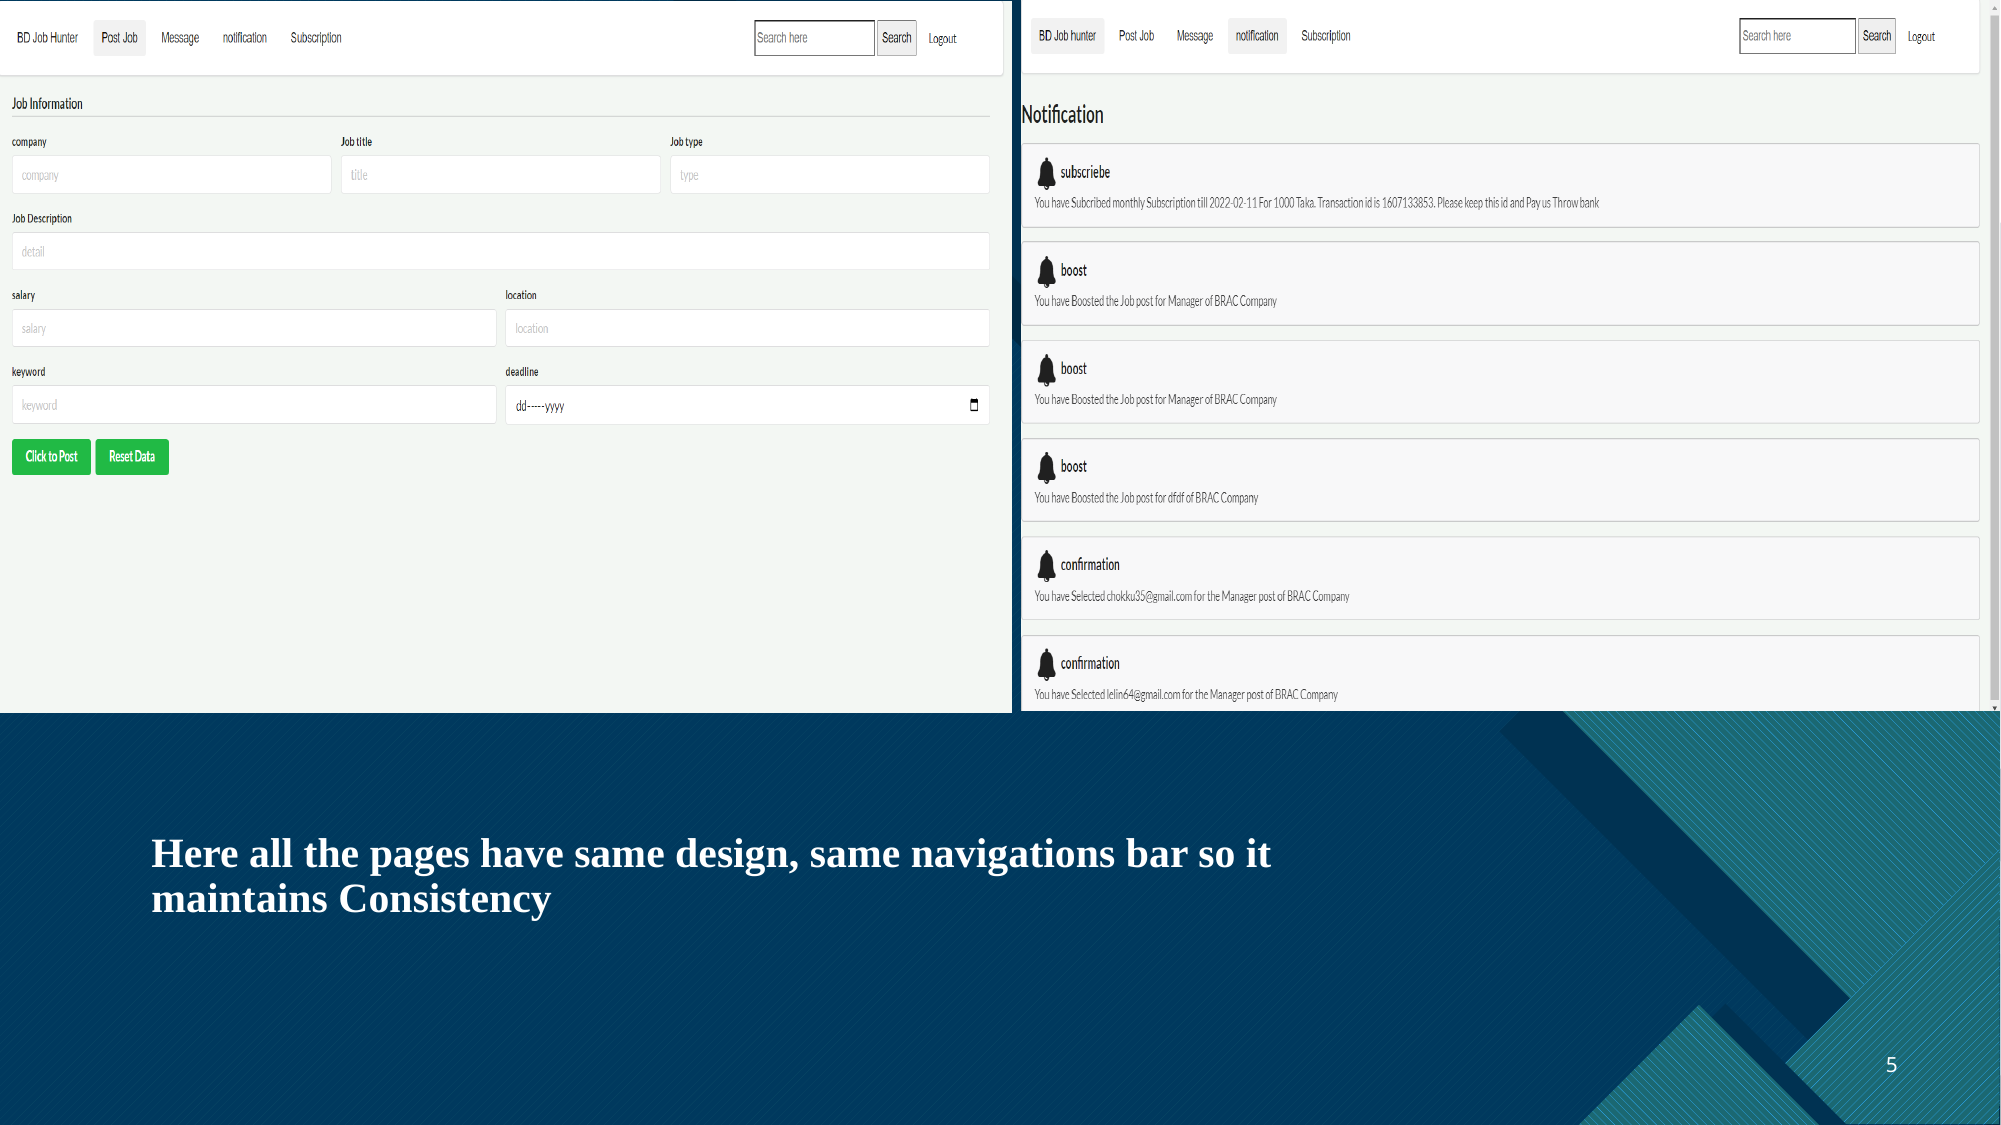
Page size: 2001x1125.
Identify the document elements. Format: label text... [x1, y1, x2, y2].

picture [0, 1, 1012, 713]
picture [1021, 0, 2000, 712]
title Here all the pages have same design, same navigations bar so it maintains Consistency [136, 781, 1413, 929]
slide_number 5 [1845, 1035, 1913, 1096]
